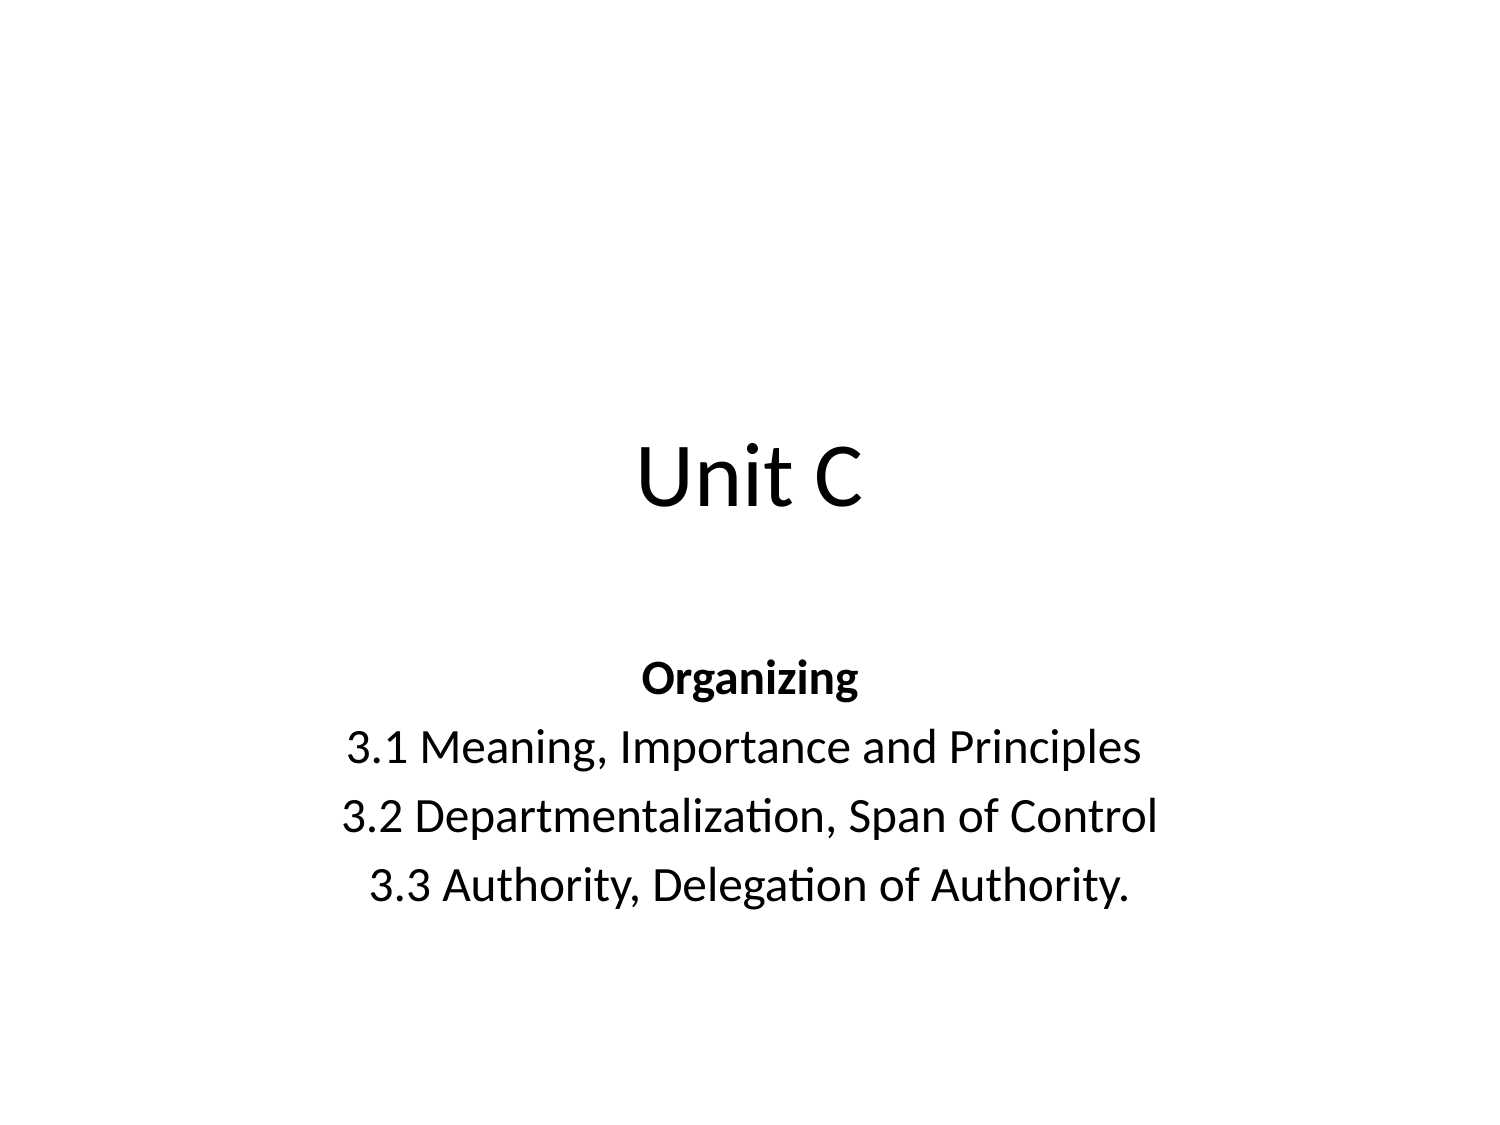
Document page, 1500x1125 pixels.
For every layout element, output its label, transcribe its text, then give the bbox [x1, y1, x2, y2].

title Unit C [112, 349, 1388, 591]
subtitle Organizing 3.1 Meaning, Importance and Principles 3.2 Departmentalization, Span of Control 3.3 Authority, Delegation of Authority. [225, 637, 1275, 925]
